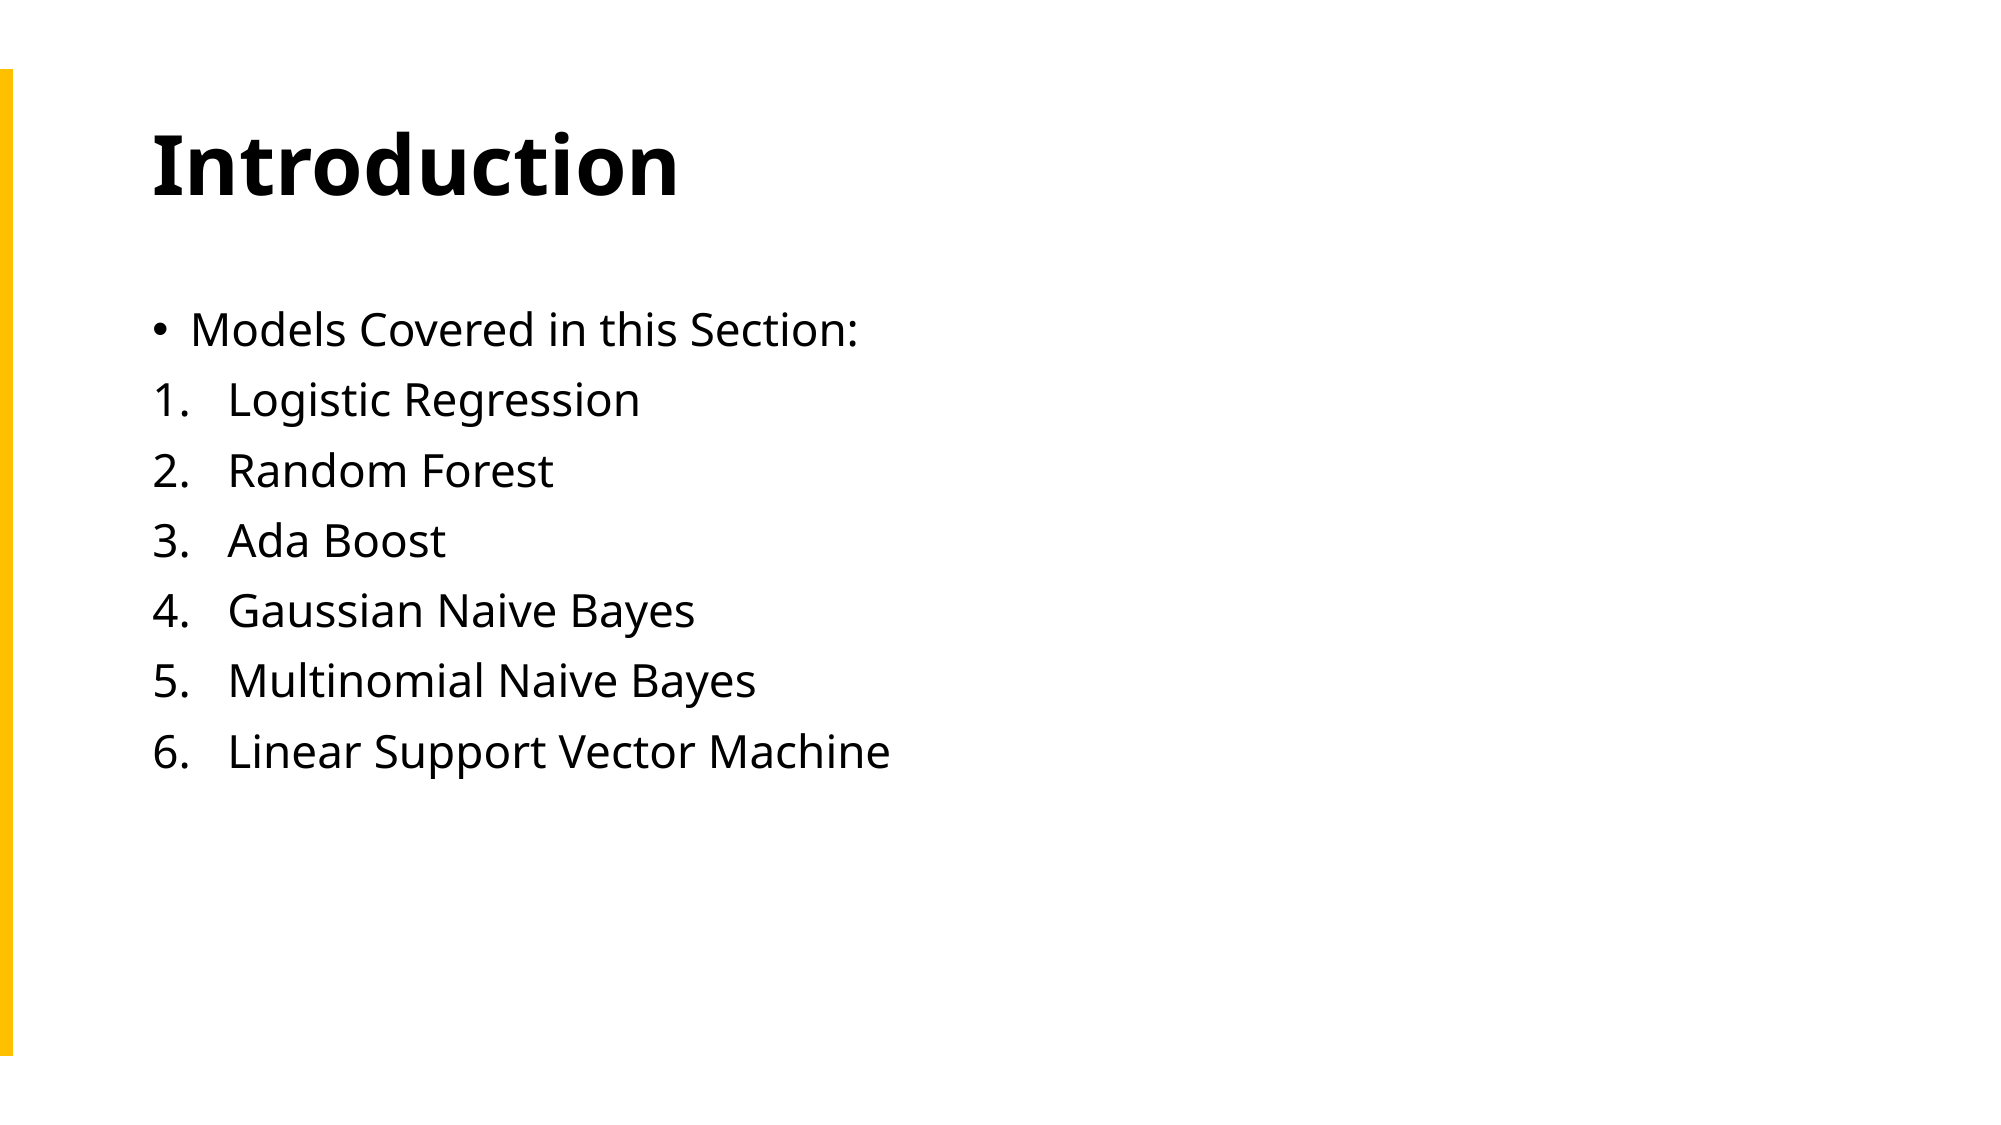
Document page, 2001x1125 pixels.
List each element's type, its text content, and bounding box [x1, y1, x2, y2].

list Models Covered in this Section: Logistic Regression Random Forest Ada Boost Gaussian Naive Bayes Multinomial Naive Bayes Linear Support Vector Machine [137, 299, 1863, 1014]
text_box [0, 69, 13, 1056]
title Introduction [137, 59, 1863, 278]
